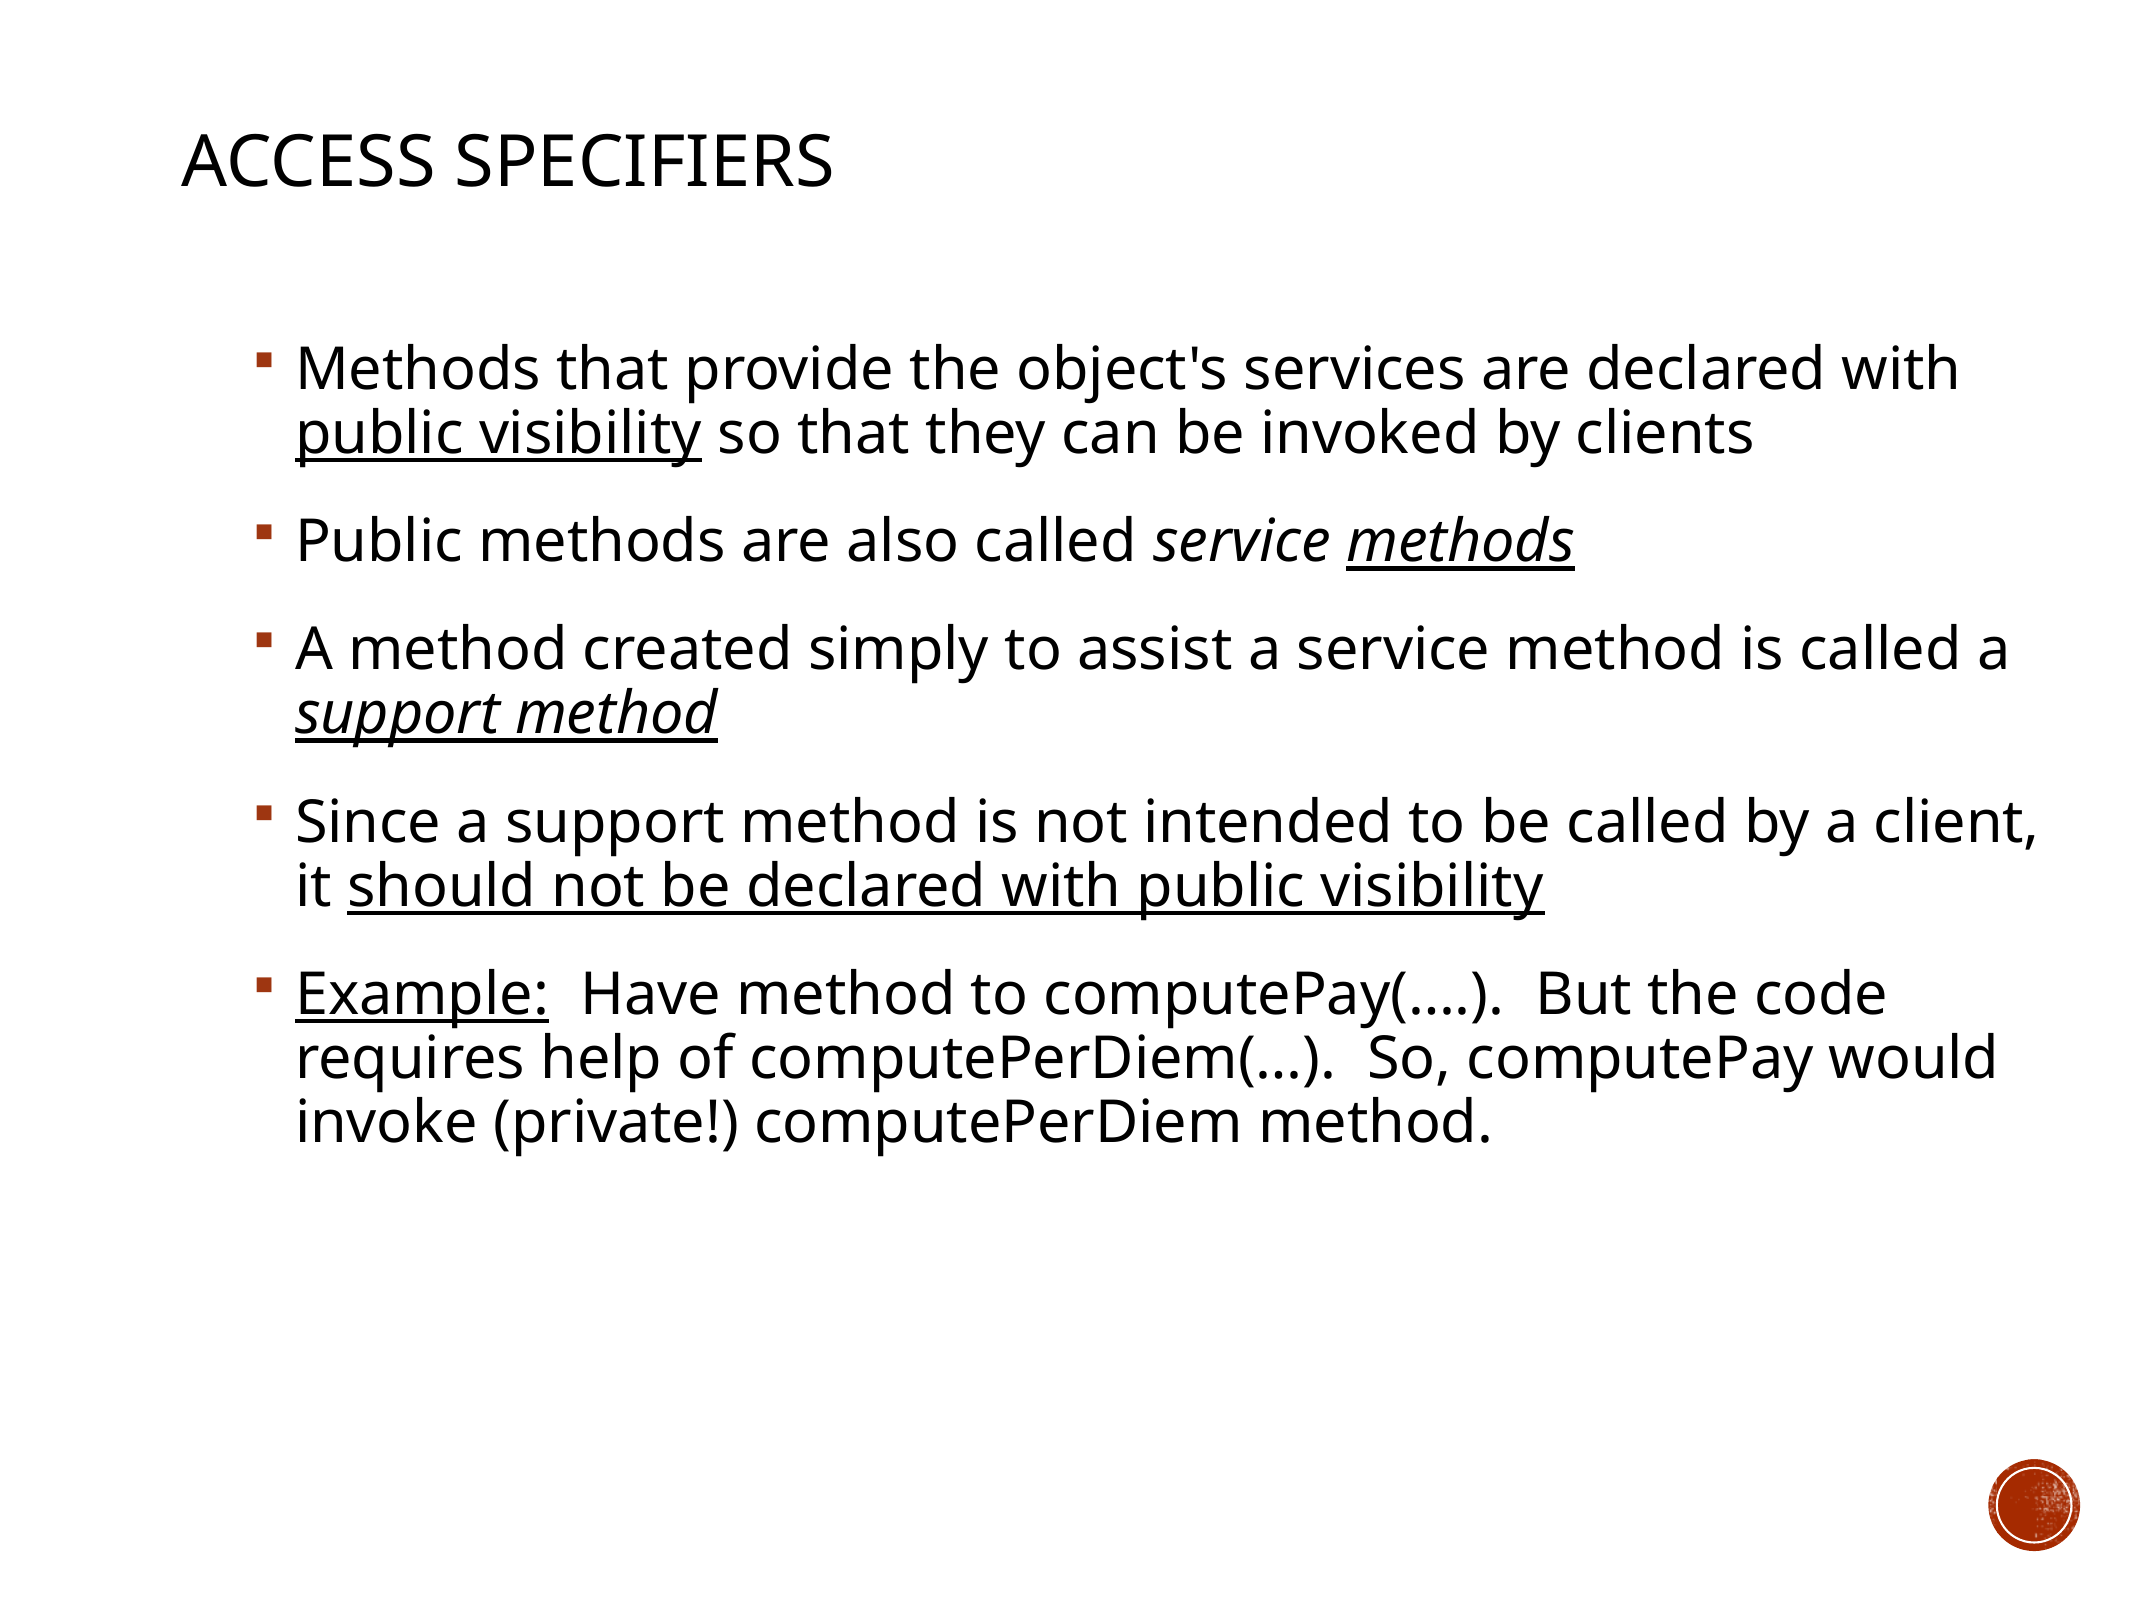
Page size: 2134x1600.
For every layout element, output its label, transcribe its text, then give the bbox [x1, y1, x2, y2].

list Methods that provide the object's services are declared with public visibility so that they can be invoked by clients Public methods are also called service methods A method created simply to assist a service method is called a support method Since a support method is not intended to be called by a client, it should not be declared with public visibility Example: Have method to computePay(….). But the code requires help of computePerDiem(…). So, computePay would invoke (private!) computePerDiem method. [231, 327, 2080, 1387]
title access specifiers [159, 113, 1974, 214]
